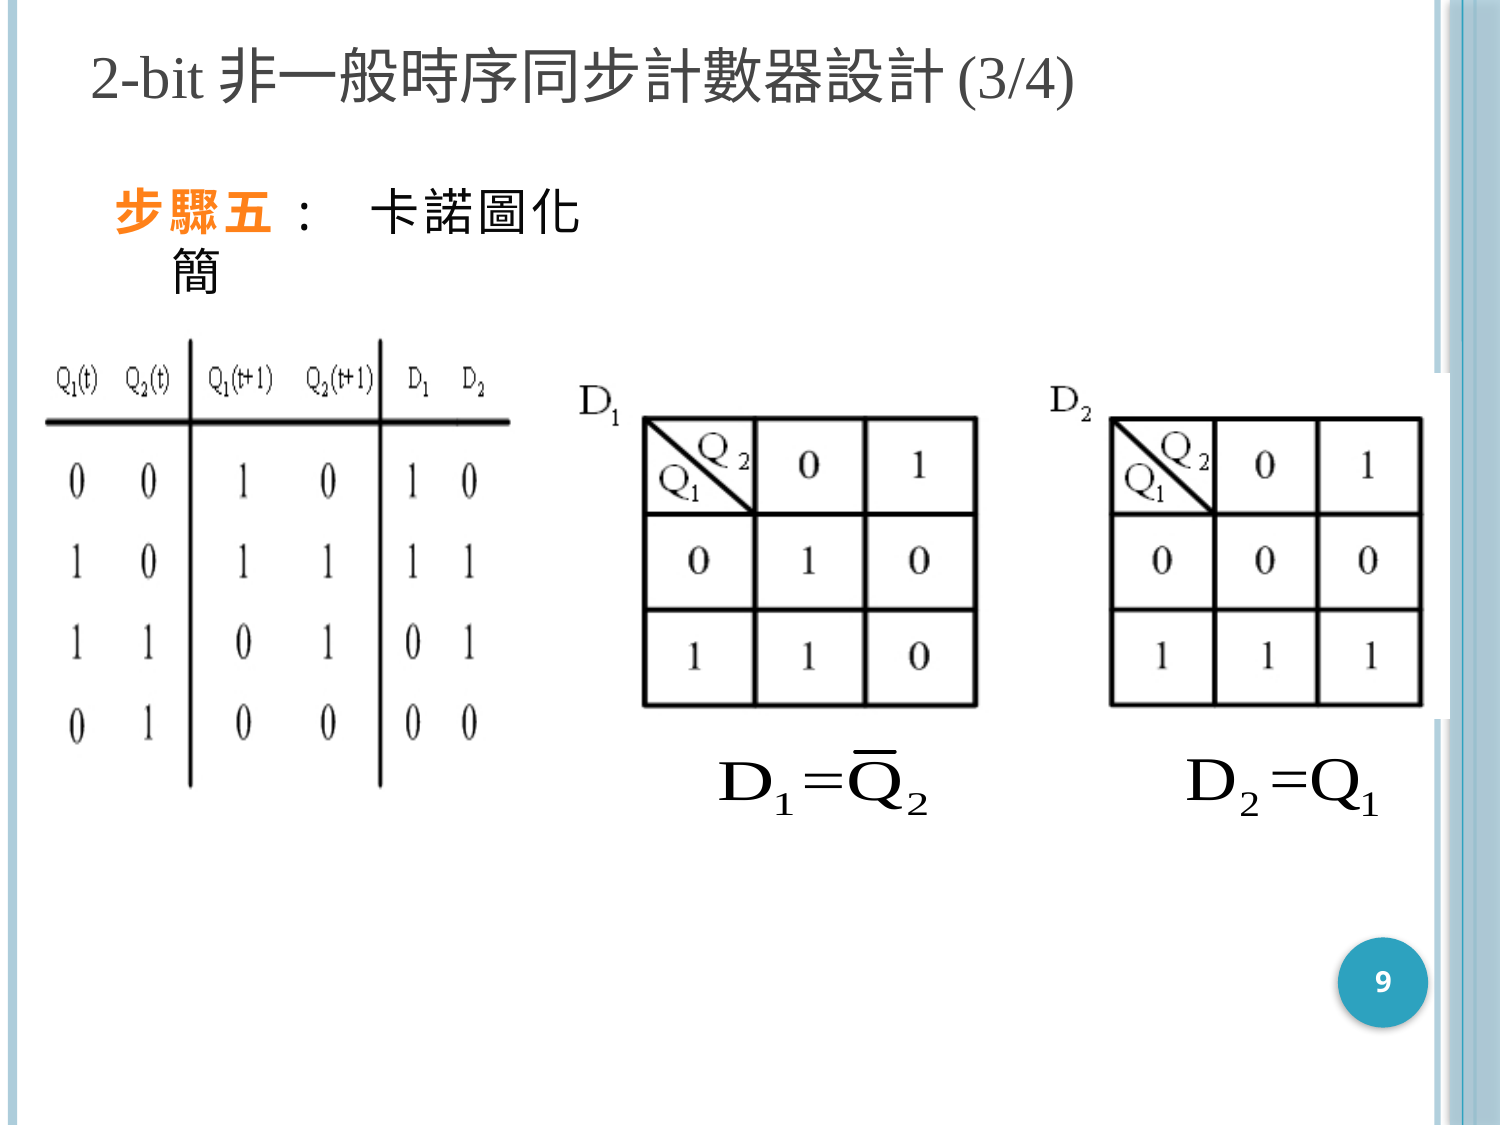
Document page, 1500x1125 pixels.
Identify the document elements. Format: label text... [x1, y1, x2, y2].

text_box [704, 737, 944, 830]
text_box 步驟五: 卡諾圖化簡 [100, 172, 597, 244]
picture [40, 313, 516, 799]
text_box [1173, 738, 1391, 833]
title 2-bit非一般時序同步計數器設計(3/4) [75, 29, 1300, 119]
picture [1032, 372, 1450, 720]
text_box 9 [1333, 940, 1434, 1026]
picture [552, 351, 997, 726]
